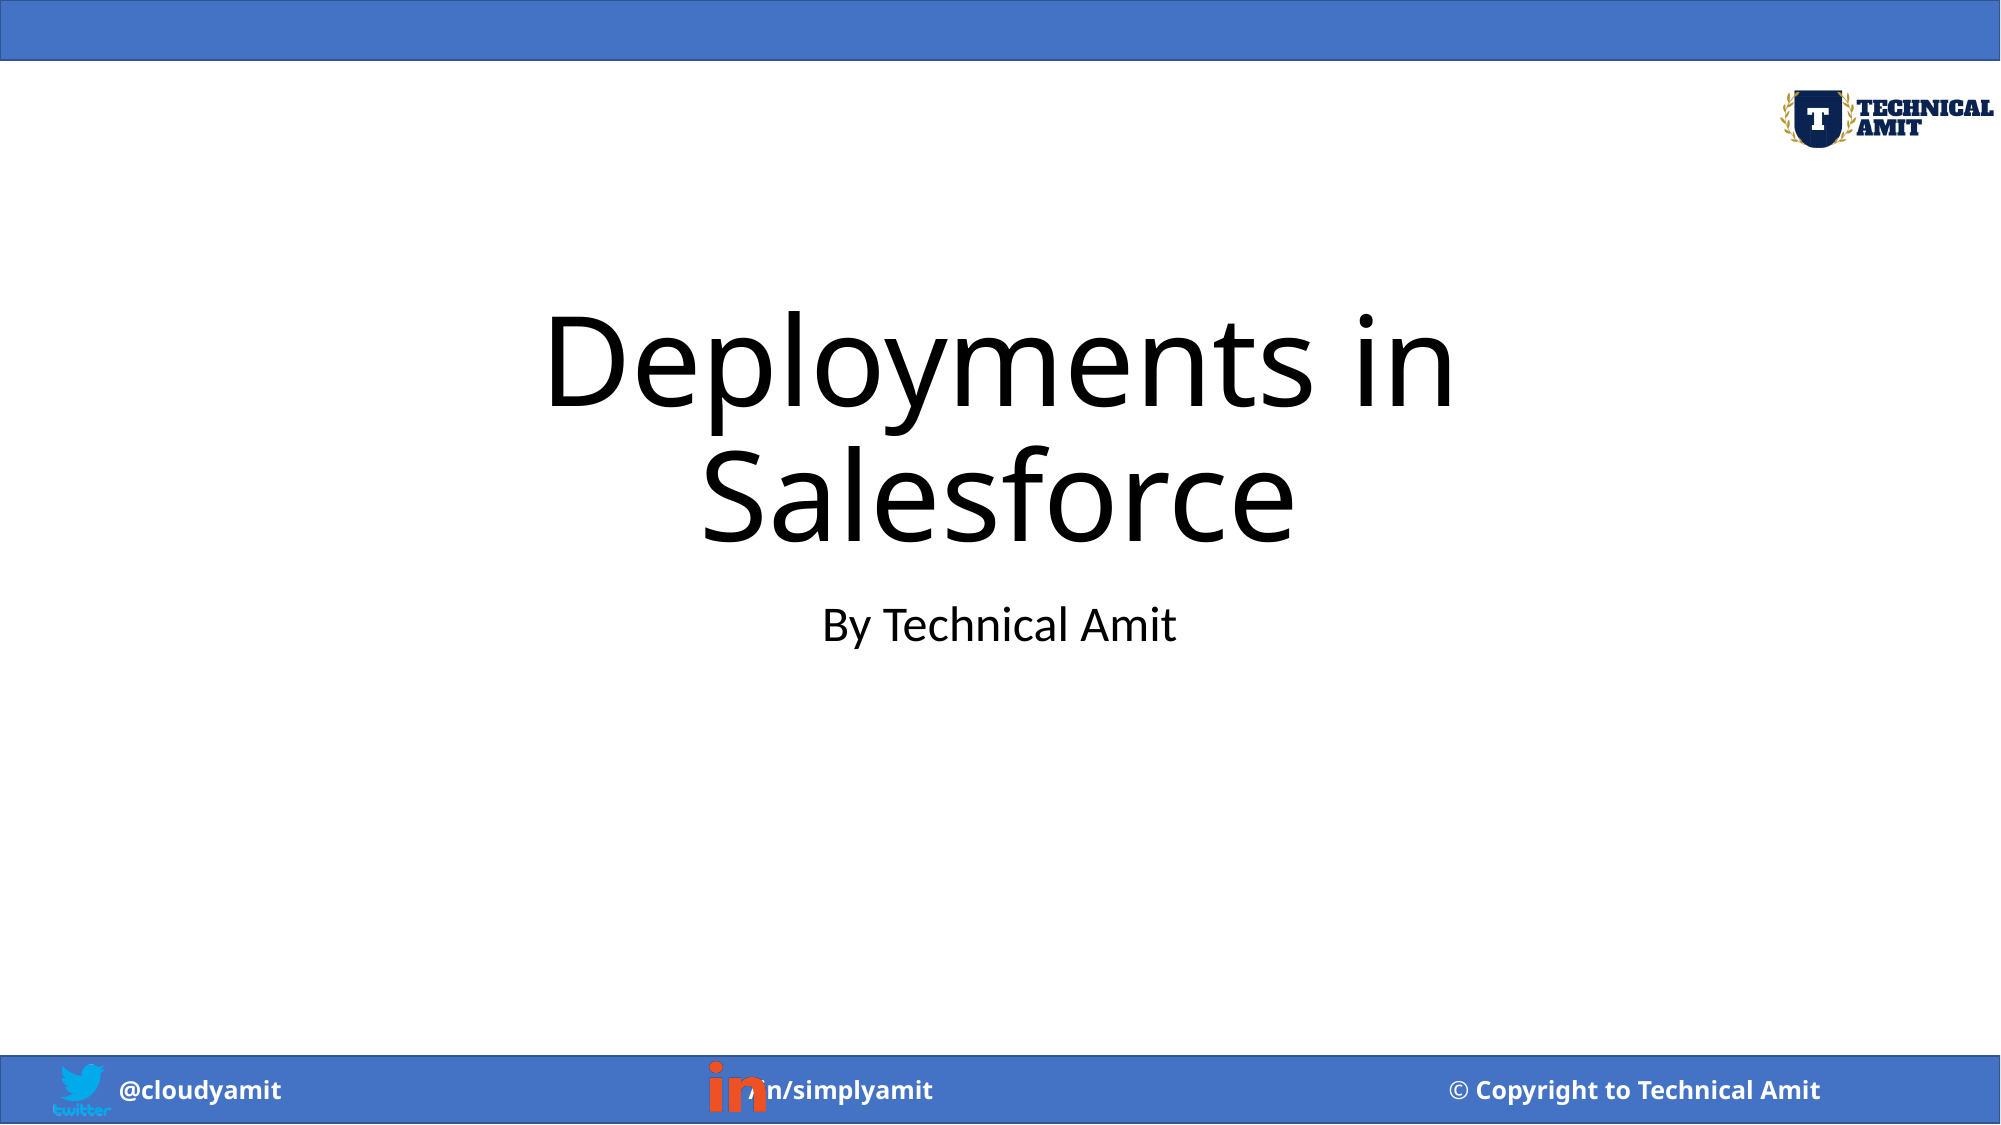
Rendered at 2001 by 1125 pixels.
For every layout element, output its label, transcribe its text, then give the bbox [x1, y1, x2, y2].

picture [1762, 61, 1997, 234]
picture [709, 1061, 766, 1112]
picture [47, 1061, 117, 1118]
subtitle By Technical Amit [249, 590, 1750, 863]
title Deployments in Salesforce [249, 184, 1750, 576]
